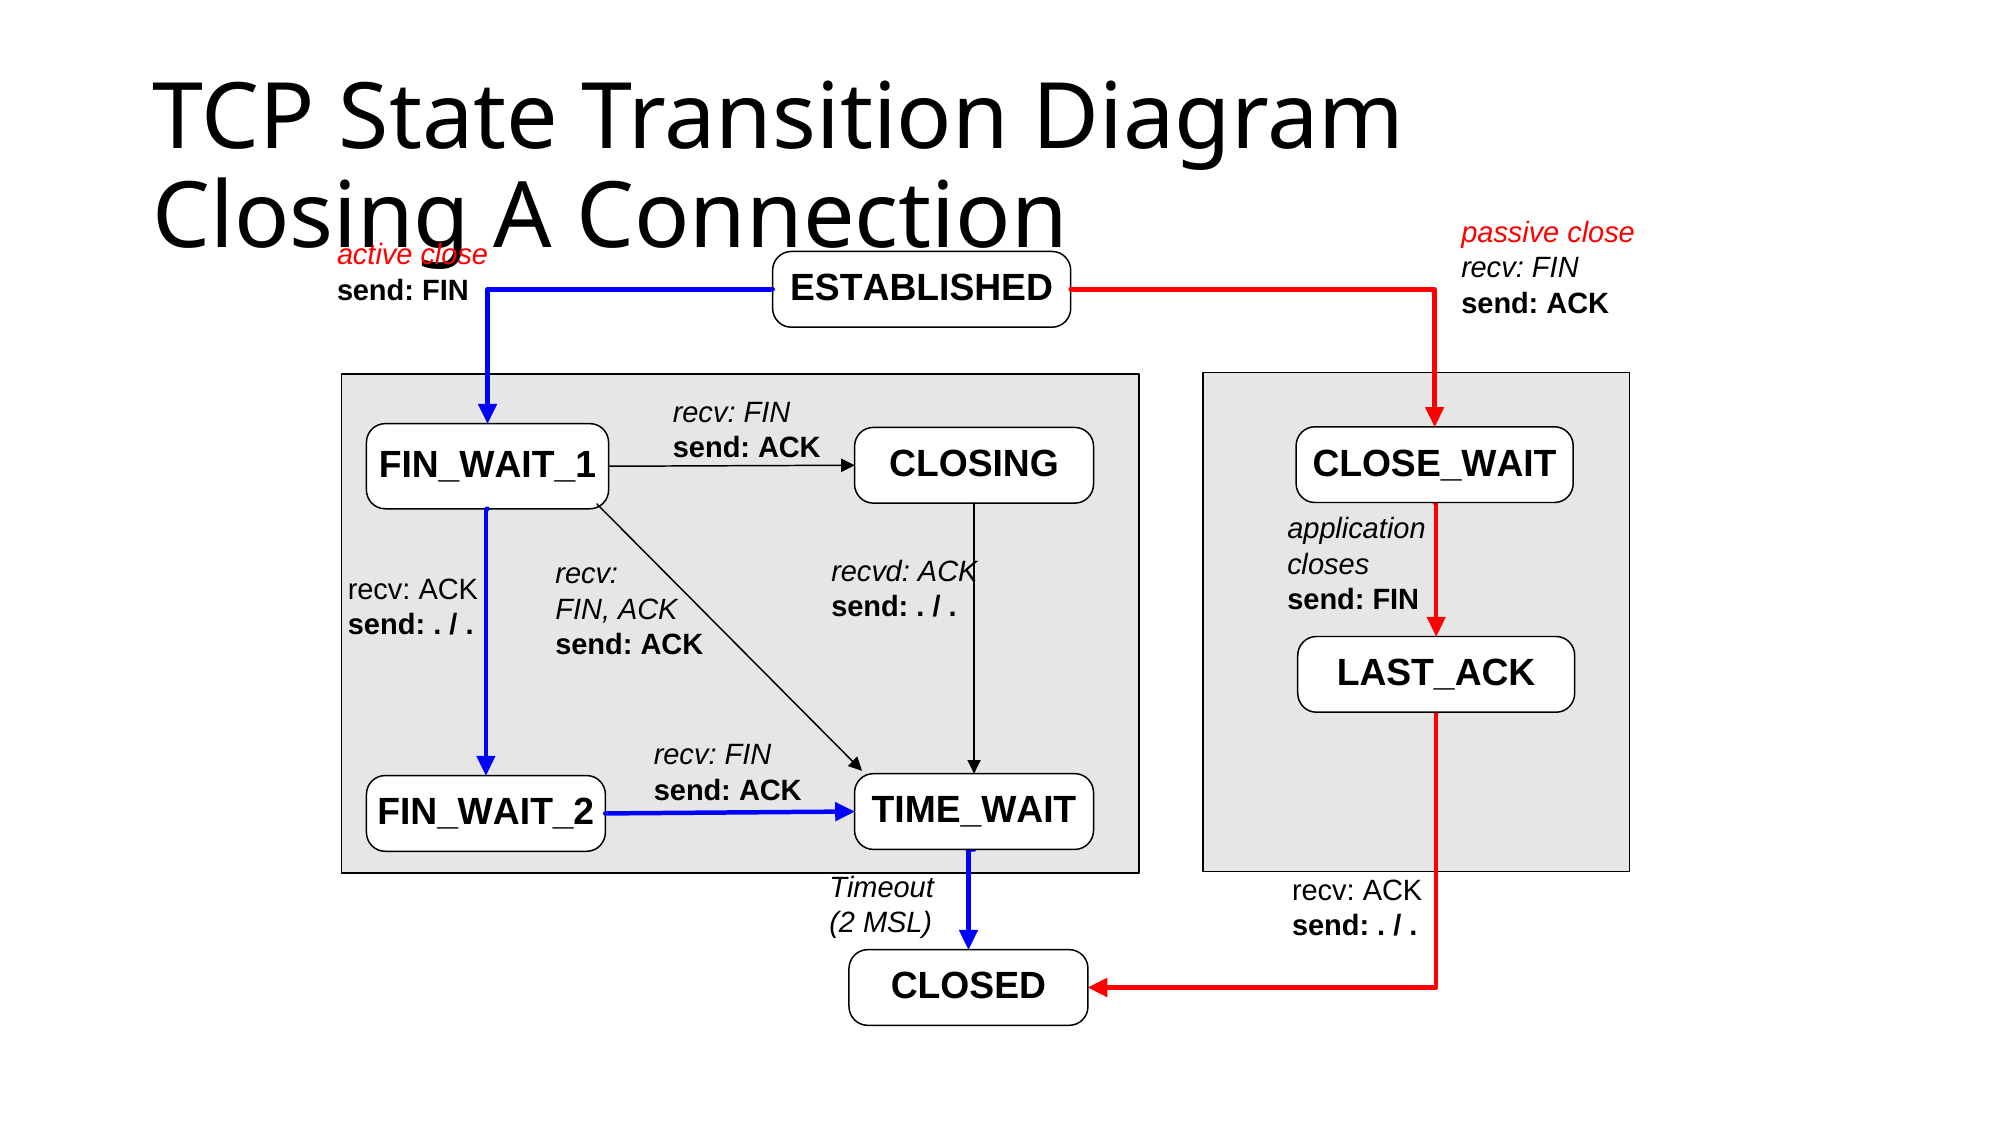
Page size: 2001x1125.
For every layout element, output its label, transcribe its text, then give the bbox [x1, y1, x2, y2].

title TCP State Transition Diagram Closing A Connection [137, 59, 1863, 278]
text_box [324, 212, 1675, 1051]
